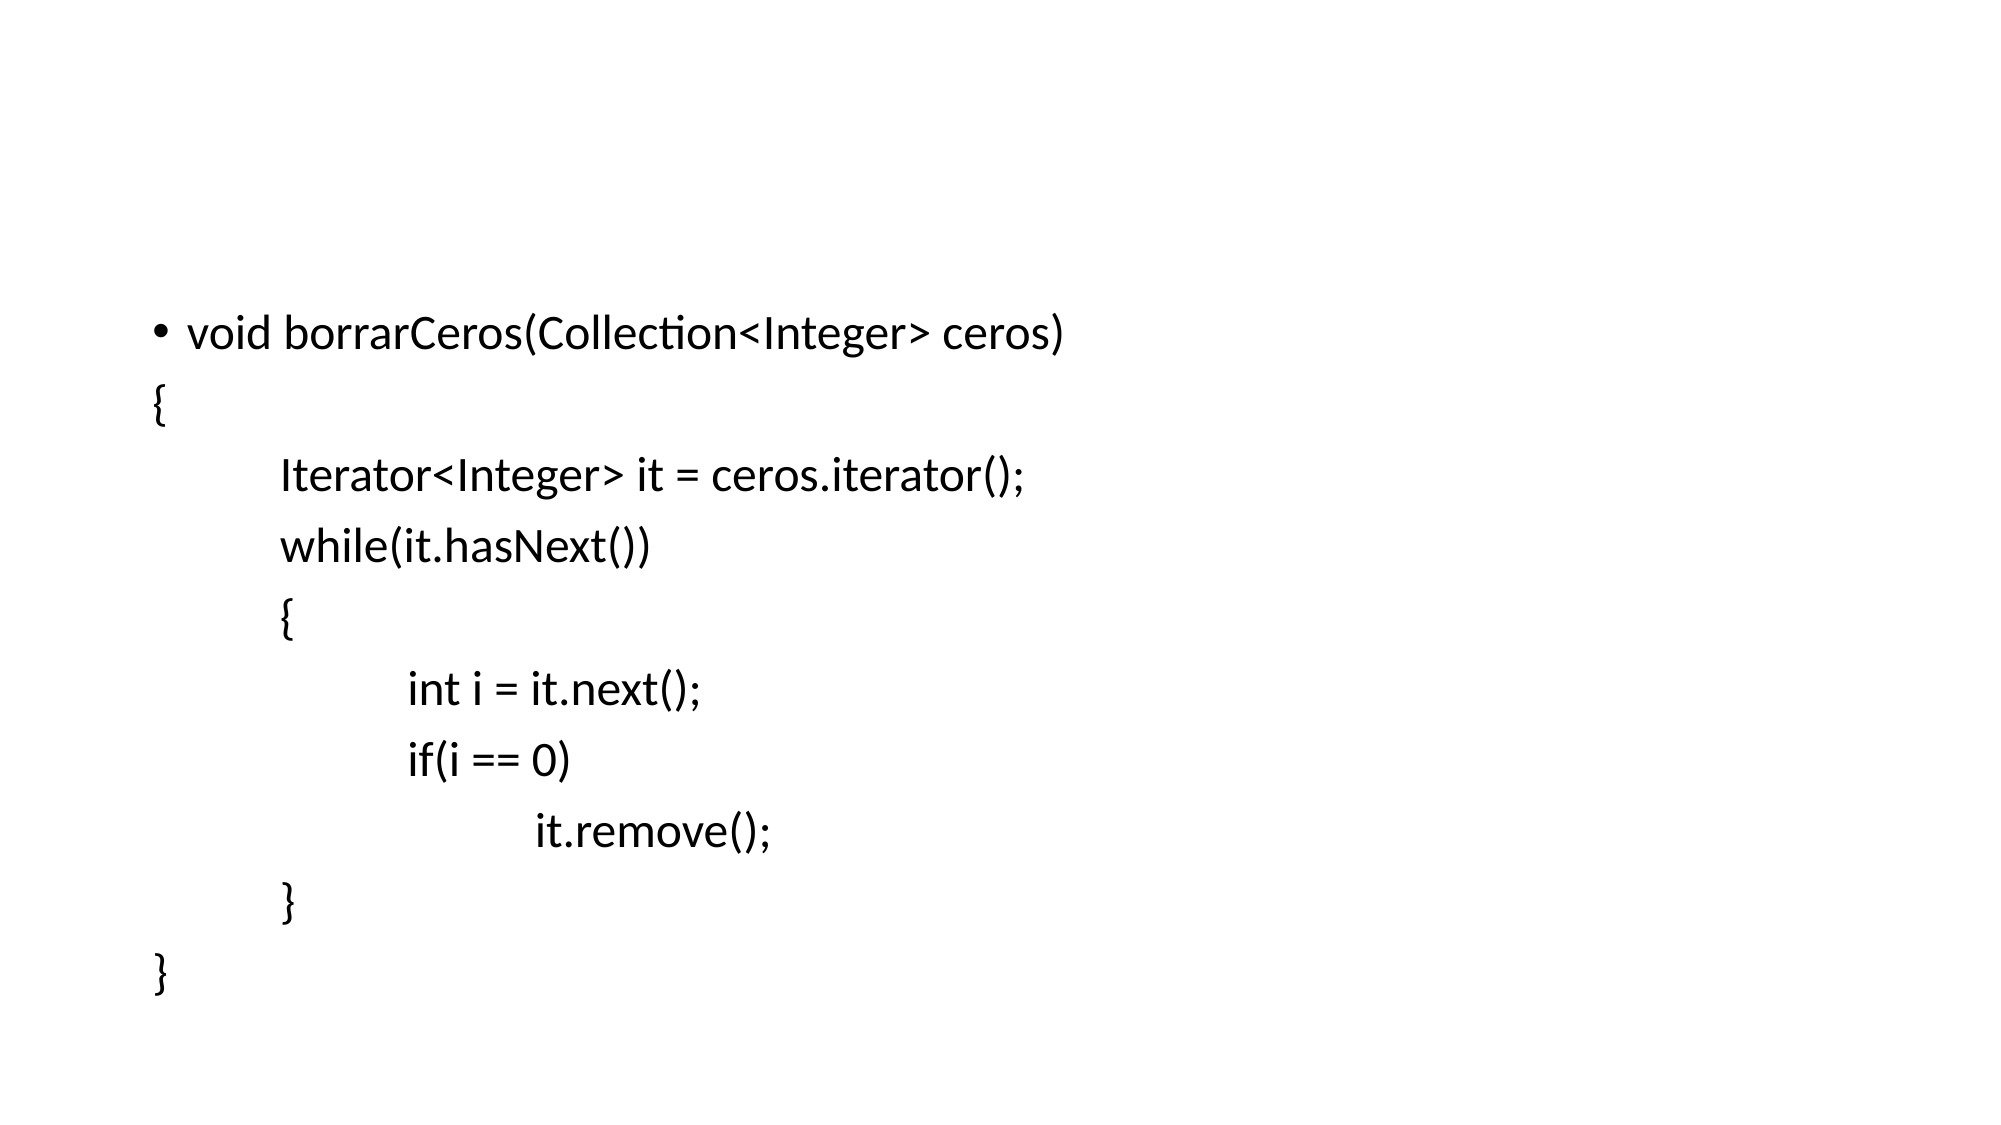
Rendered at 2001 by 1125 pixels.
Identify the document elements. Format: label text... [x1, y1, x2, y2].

list void borrarCeros(Collection<Integer> ceros) { Iterator<Integer> it = ceros.iterator(); while(it.hasNext()) { int i = it.next(); if(i == 0) it.remove(); } } [137, 299, 1863, 1014]
